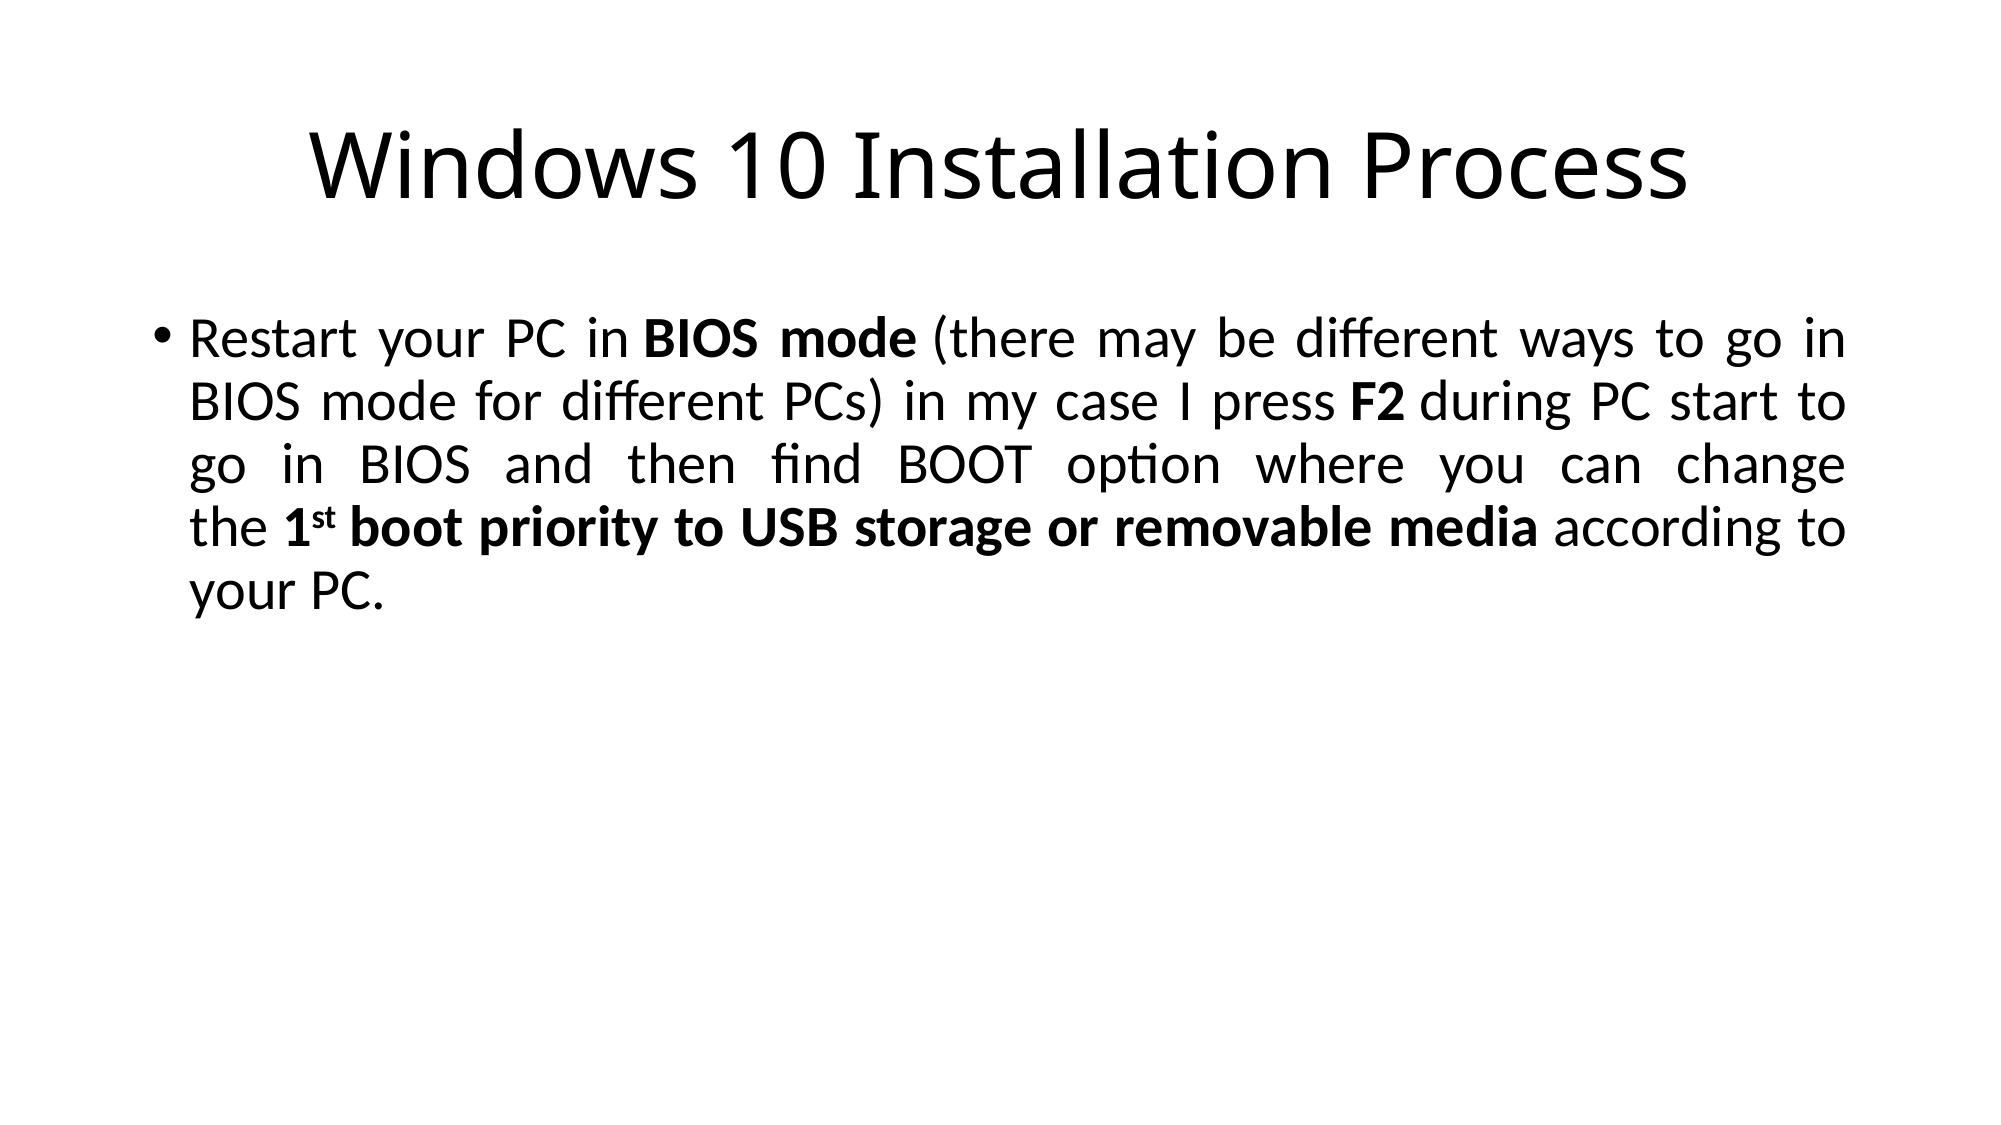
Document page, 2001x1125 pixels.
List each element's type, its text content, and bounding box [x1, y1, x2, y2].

title Windows 10 Installation Process [137, 59, 1863, 278]
list Restart your PC in BIOS mode (there may be different ways to go in BIOS mode for different PCs) in my case I press F2 during PC start to go in BIOS and then find BOOT option where you can change the 1st boot priority to USB storage or removable media according to your PC. [137, 299, 1863, 1014]
